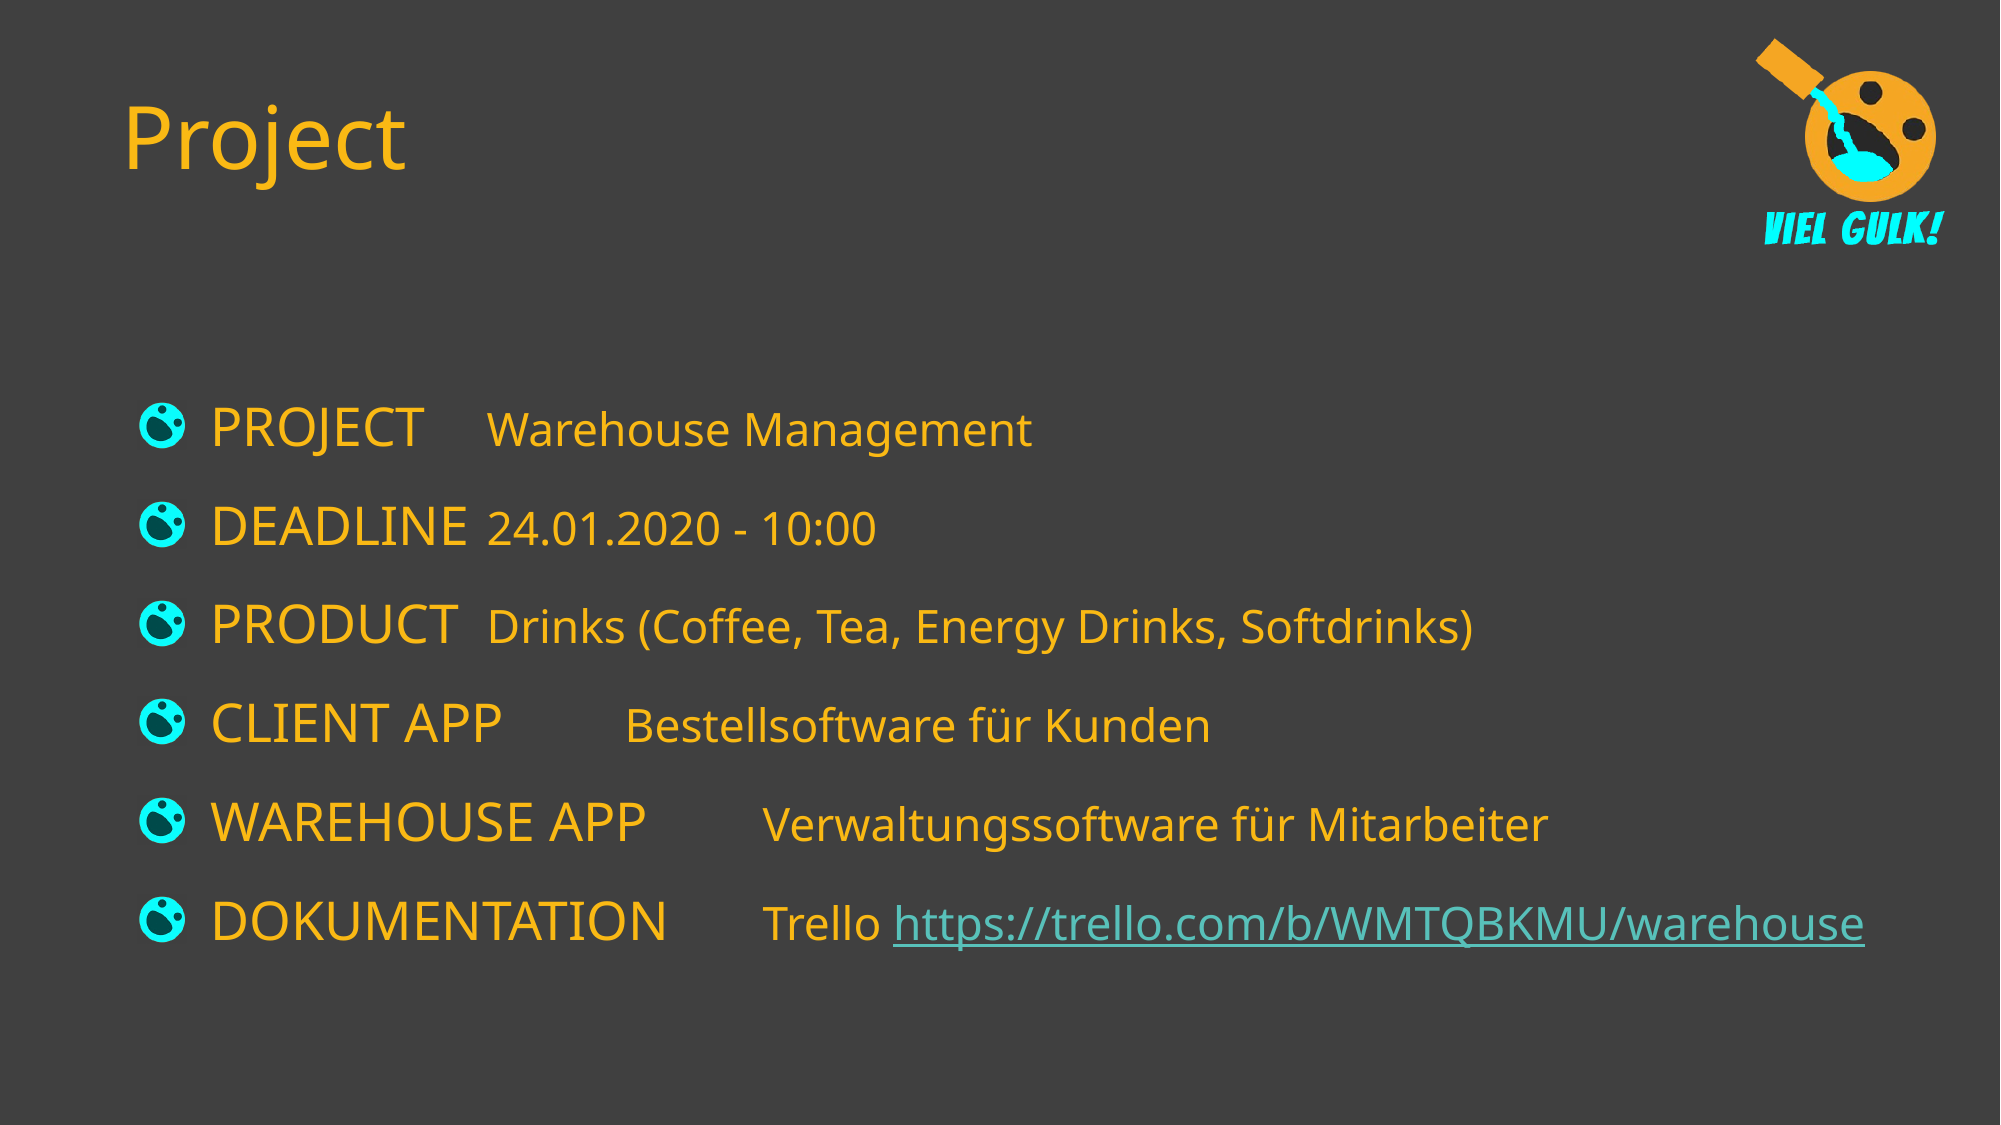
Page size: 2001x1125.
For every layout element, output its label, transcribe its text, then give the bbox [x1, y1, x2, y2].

picture [1731, 32, 1969, 250]
picture [137, 400, 187, 450]
picture [137, 795, 187, 845]
list PROJECT Warehouse Management DEADLINE 24.01.2020 - 10:00 PRODUCT Drinks (Coffee, Tea, Energy Drinks, Softdrinks) CLIENT APP Bestellsoftware für Kunden WAREHOUSE APP Verwaltungssoftware für Mitarbeiter DOKUMENTATION Trello https://trello.com/b/WMTQBKMU/warehouse [122, 385, 1887, 1018]
picture [137, 598, 187, 648]
picture [137, 499, 187, 549]
picture [137, 894, 187, 944]
picture [137, 696, 187, 746]
title Project [106, 74, 1649, 304]
